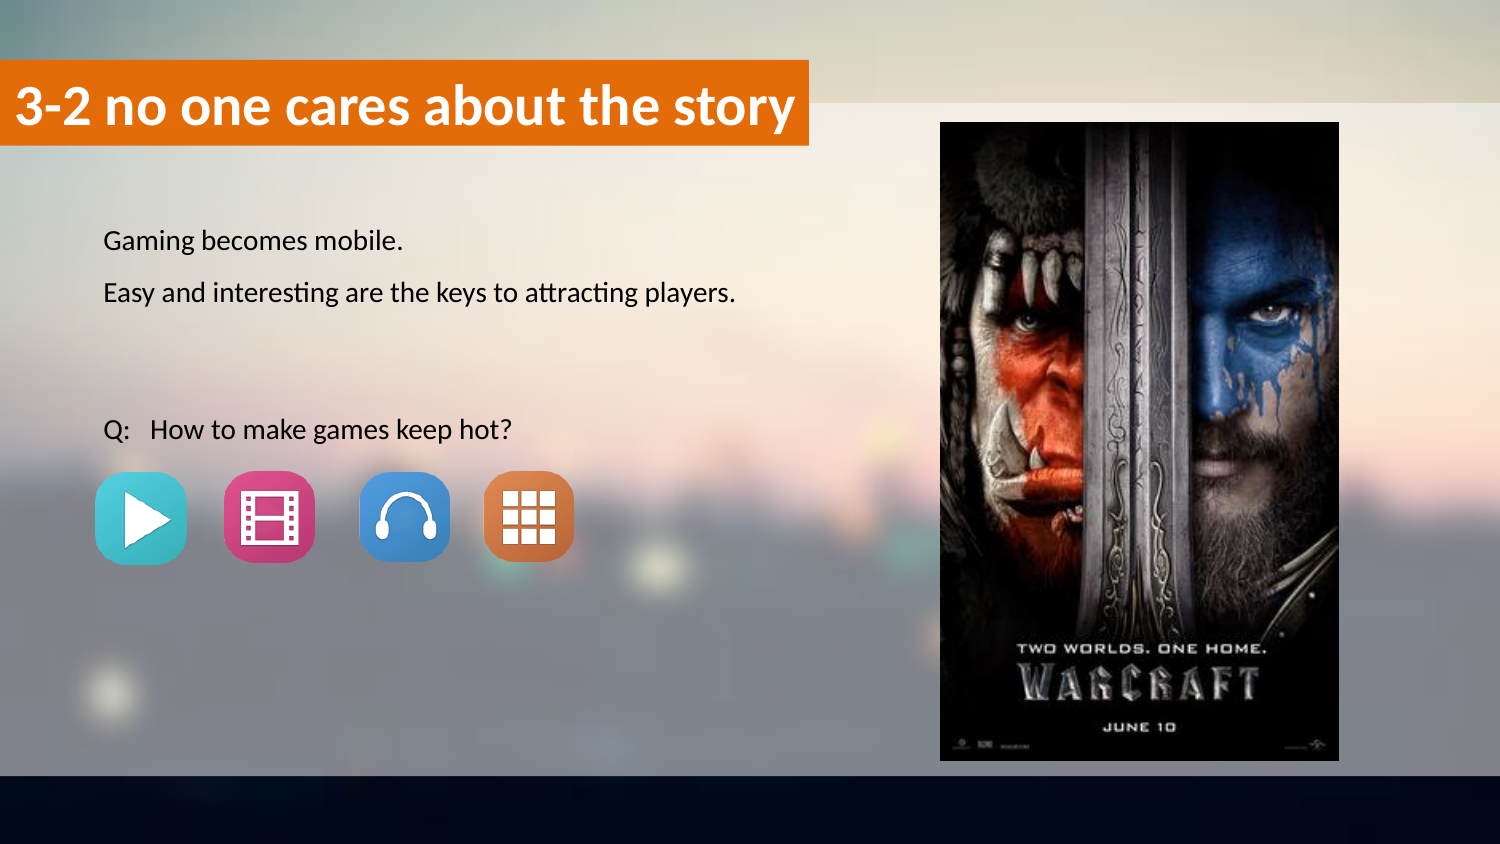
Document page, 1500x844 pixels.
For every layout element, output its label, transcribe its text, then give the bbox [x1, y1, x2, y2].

picture [0, 0, 1500, 102]
picture [477, 468, 580, 573]
picture [353, 469, 456, 573]
text_box [0, 102, 1500, 777]
picture [0, 777, 1500, 844]
text_box Gaming becomes mobile. Easy and interesting are the keys to attracting players. [88, 196, 786, 369]
picture [88, 469, 193, 576]
picture [217, 468, 321, 574]
text_box Q: How to make games keep hot? [88, 385, 567, 453]
picture [940, 122, 1339, 761]
text_box 3-2 no one cares about the story [0, 59, 857, 145]
